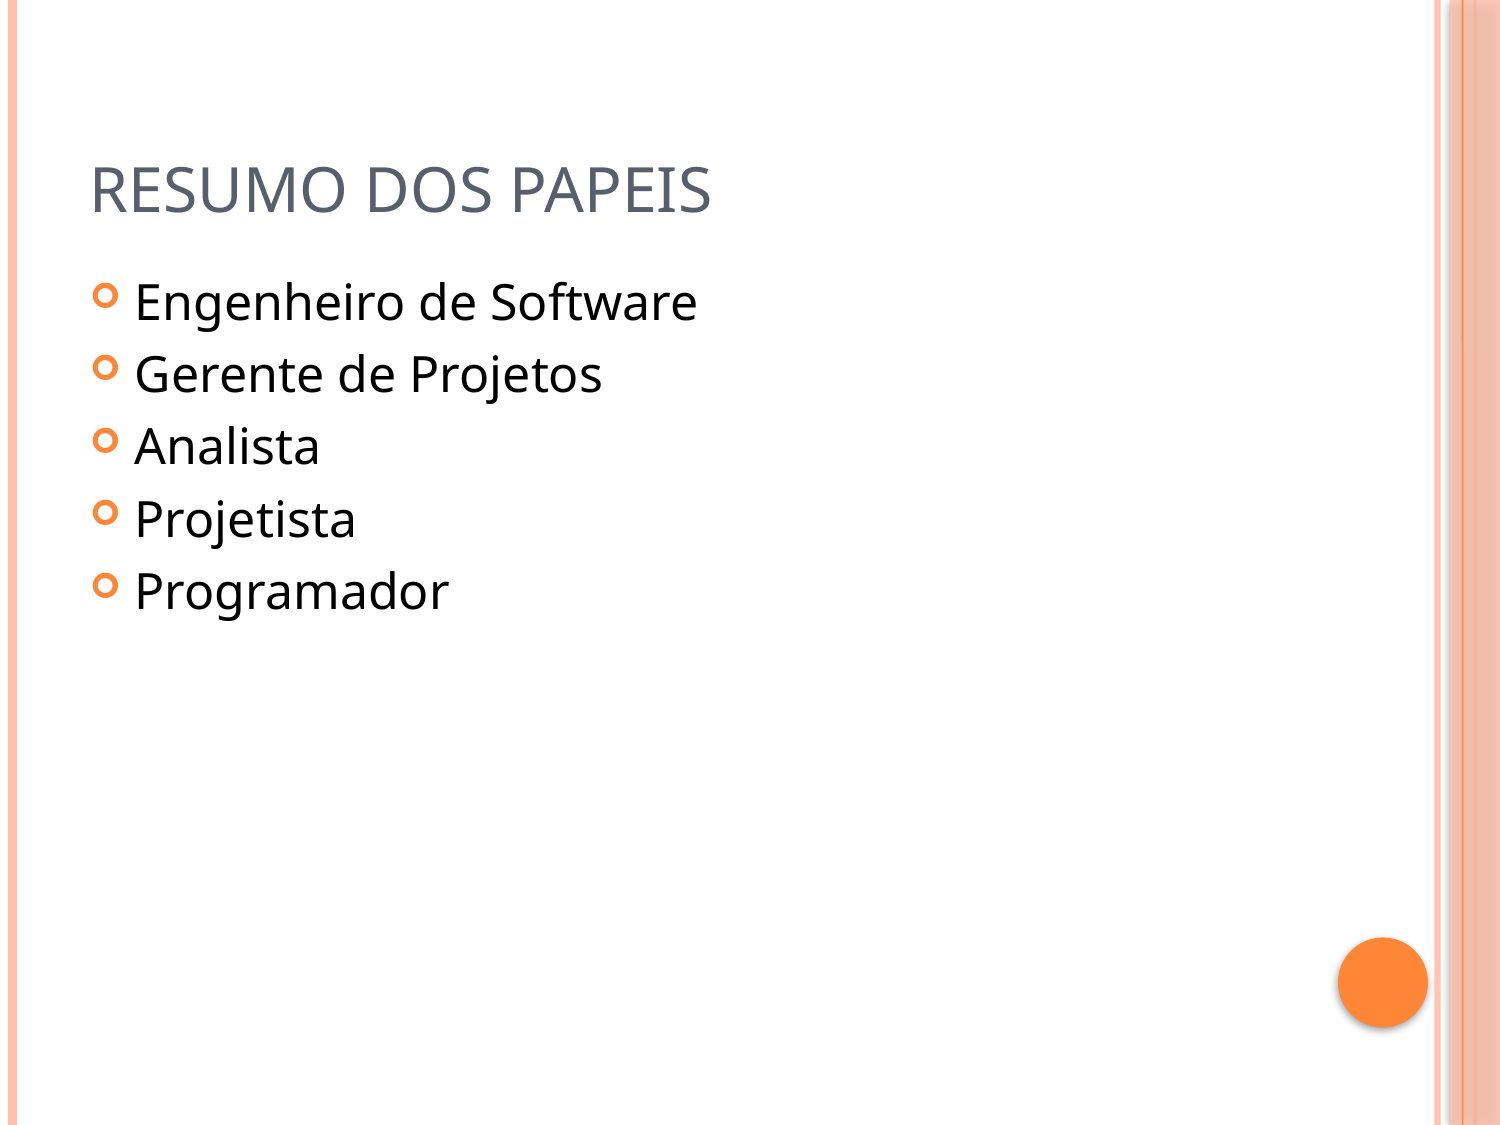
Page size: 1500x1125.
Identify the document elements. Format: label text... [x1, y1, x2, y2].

title Resumo dos Papeis [75, 45, 1300, 233]
list Engenheiro de Software Gerente de Projetos Analista Projetista Programador [75, 262, 1300, 1062]
